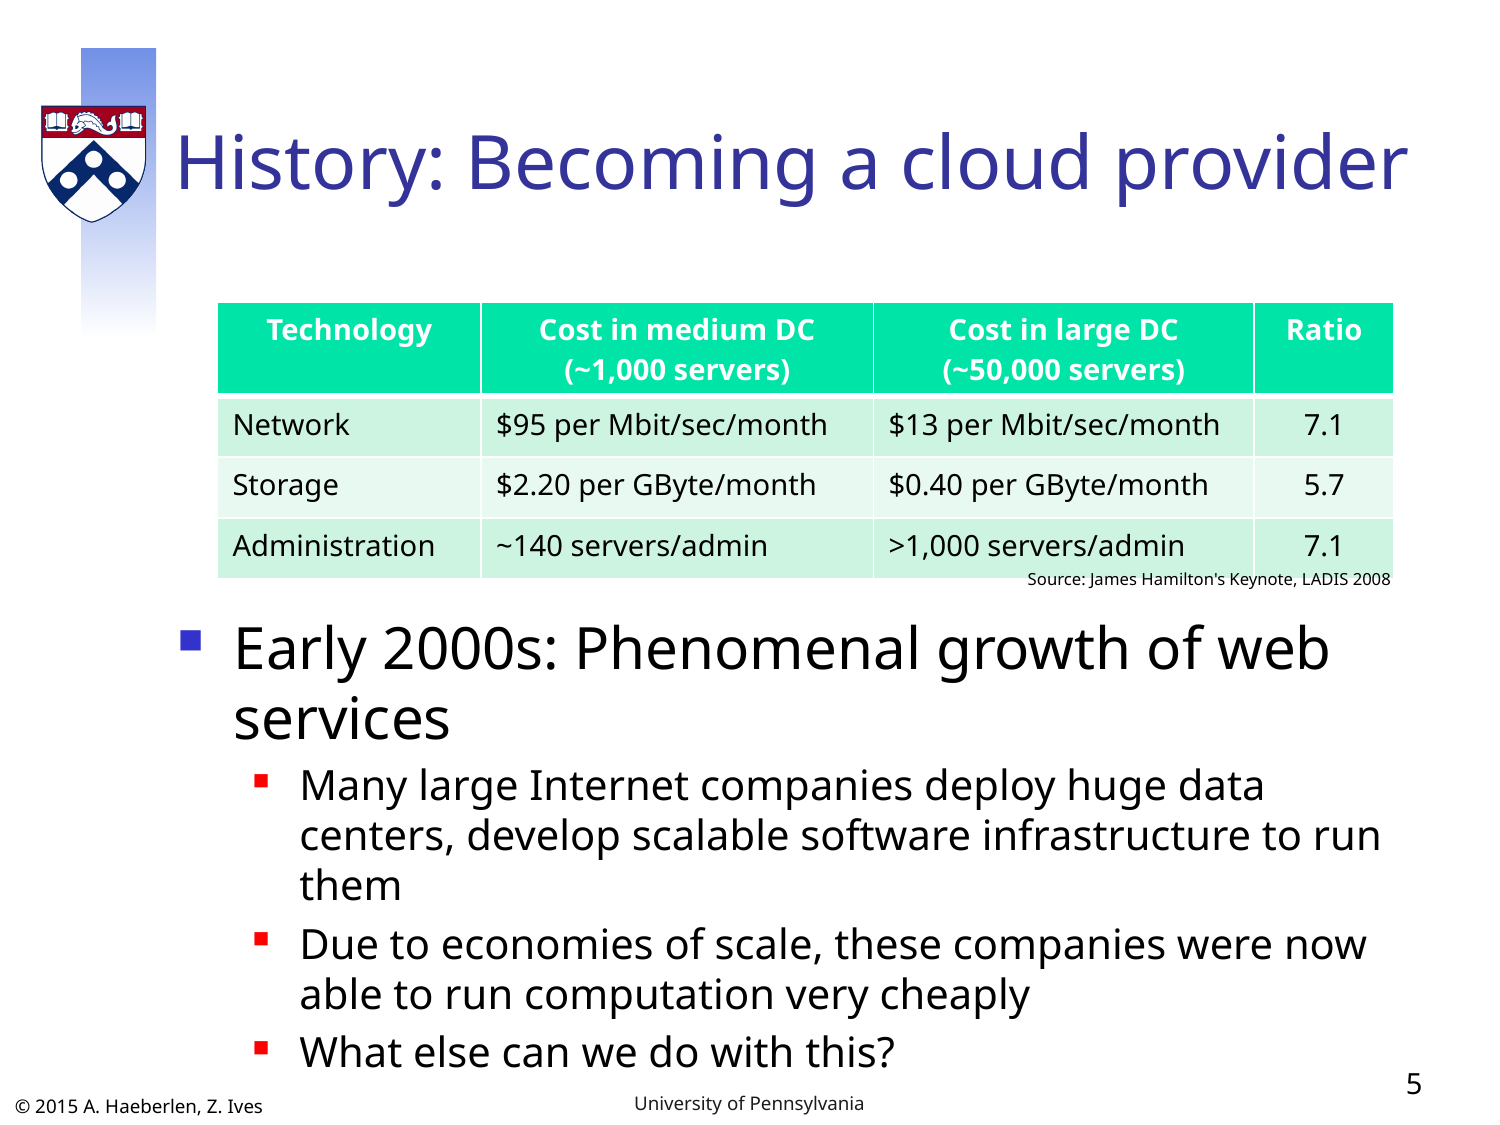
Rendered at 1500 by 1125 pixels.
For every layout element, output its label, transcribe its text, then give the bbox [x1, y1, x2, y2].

table_header Ratio [1255, 303, 1393, 393]
table_cell ~140 servers/admin [482, 519, 873, 578]
table_cell 7.1 [1255, 399, 1393, 456]
table_cell 7.1 [1255, 519, 1393, 561]
slide_number 5 [1124, 1037, 1438, 1113]
title History: Becoming a cloud provider [158, 49, 1438, 213]
table_cell 5.7 [1255, 458, 1393, 517]
picture [39, 103, 148, 225]
table_cell Storage [218, 458, 480, 517]
table_cell $2.20 per GByte/month [482, 458, 873, 517]
table_cell Administration [218, 519, 480, 578]
table_cell $0.40 per GByte/month [874, 458, 1253, 517]
list Early 2000s: Phenomenal growth of web services Many large Internet companies deploy huge data centers, develop scalable software infrastructure to run them Due to economies of scale, these companies were now able to run computation very cheaply What else can we do with this? [162, 603, 1440, 1041]
footer University of Pennsylvania [512, 1083, 987, 1125]
table_cell $13 per Mbit/sec/month [874, 399, 1253, 456]
text_box Source: James Hamilton's Keynote, LADIS 2008 [1012, 561, 1407, 596]
table_header Cost in large DC (~50,000 servers) [874, 303, 1253, 393]
table_cell >1,000 servers/admin [874, 519, 1253, 578]
table_header Cost in medium DC (~1,000 servers) [482, 303, 873, 393]
table_header Technology [218, 303, 480, 393]
table_cell $95 per Mbit/sec/month [482, 399, 873, 456]
table_cell Network [218, 399, 480, 456]
